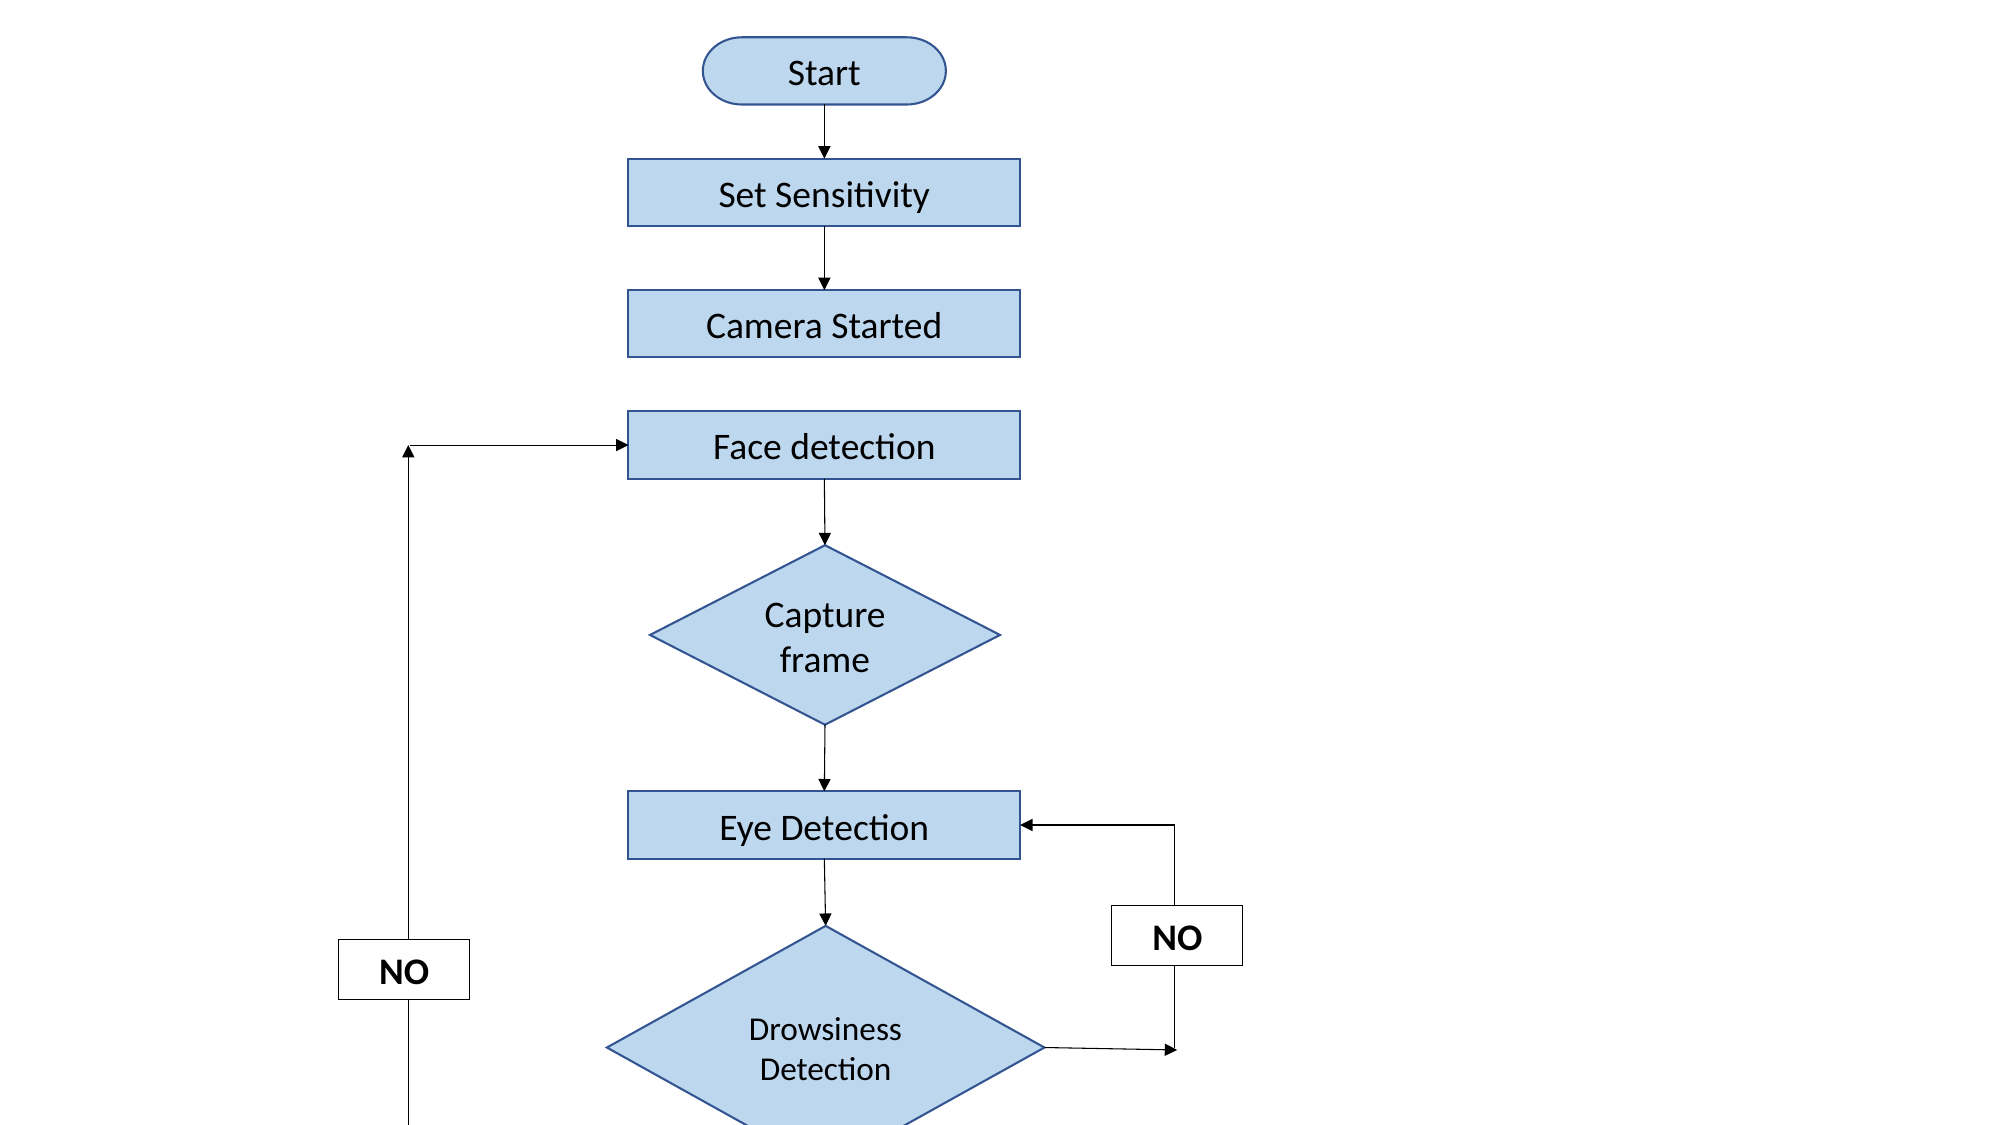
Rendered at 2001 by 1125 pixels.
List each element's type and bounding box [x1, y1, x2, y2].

text_box [338, 37, 1244, 1125]
